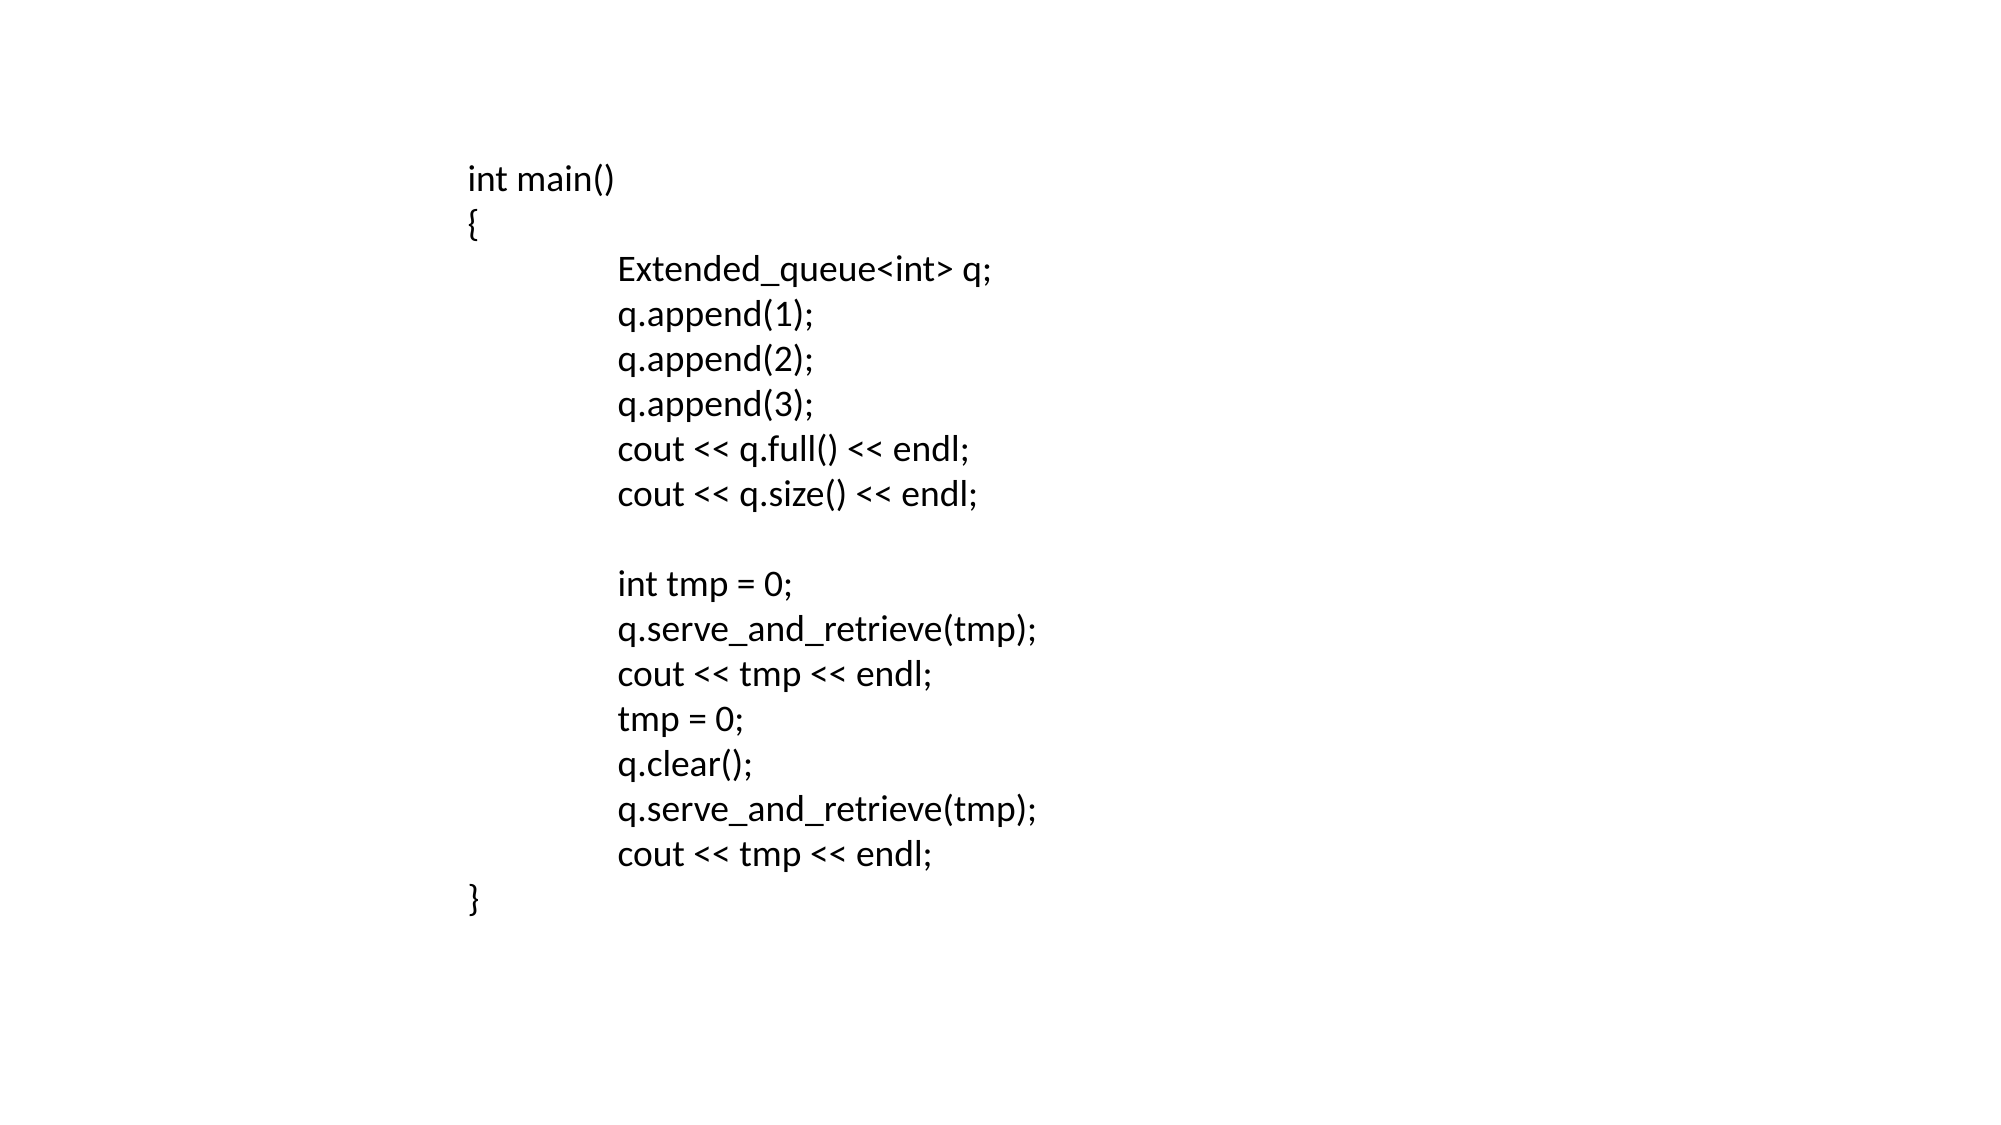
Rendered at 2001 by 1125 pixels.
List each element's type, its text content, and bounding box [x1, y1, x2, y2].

text_box int main() { Extended_queue<int> q; q.append(1); q.append(2); q.append(3); cout << q.full() << endl; cout << q.size() << endl; int tmp = 0; q.serve_and_retrieve(tmp); cout << tmp << endl; tmp = 0; q.clear(); q.serve_and_retrieve(tmp); cout << tmp << endl; } [453, 146, 1188, 927]
